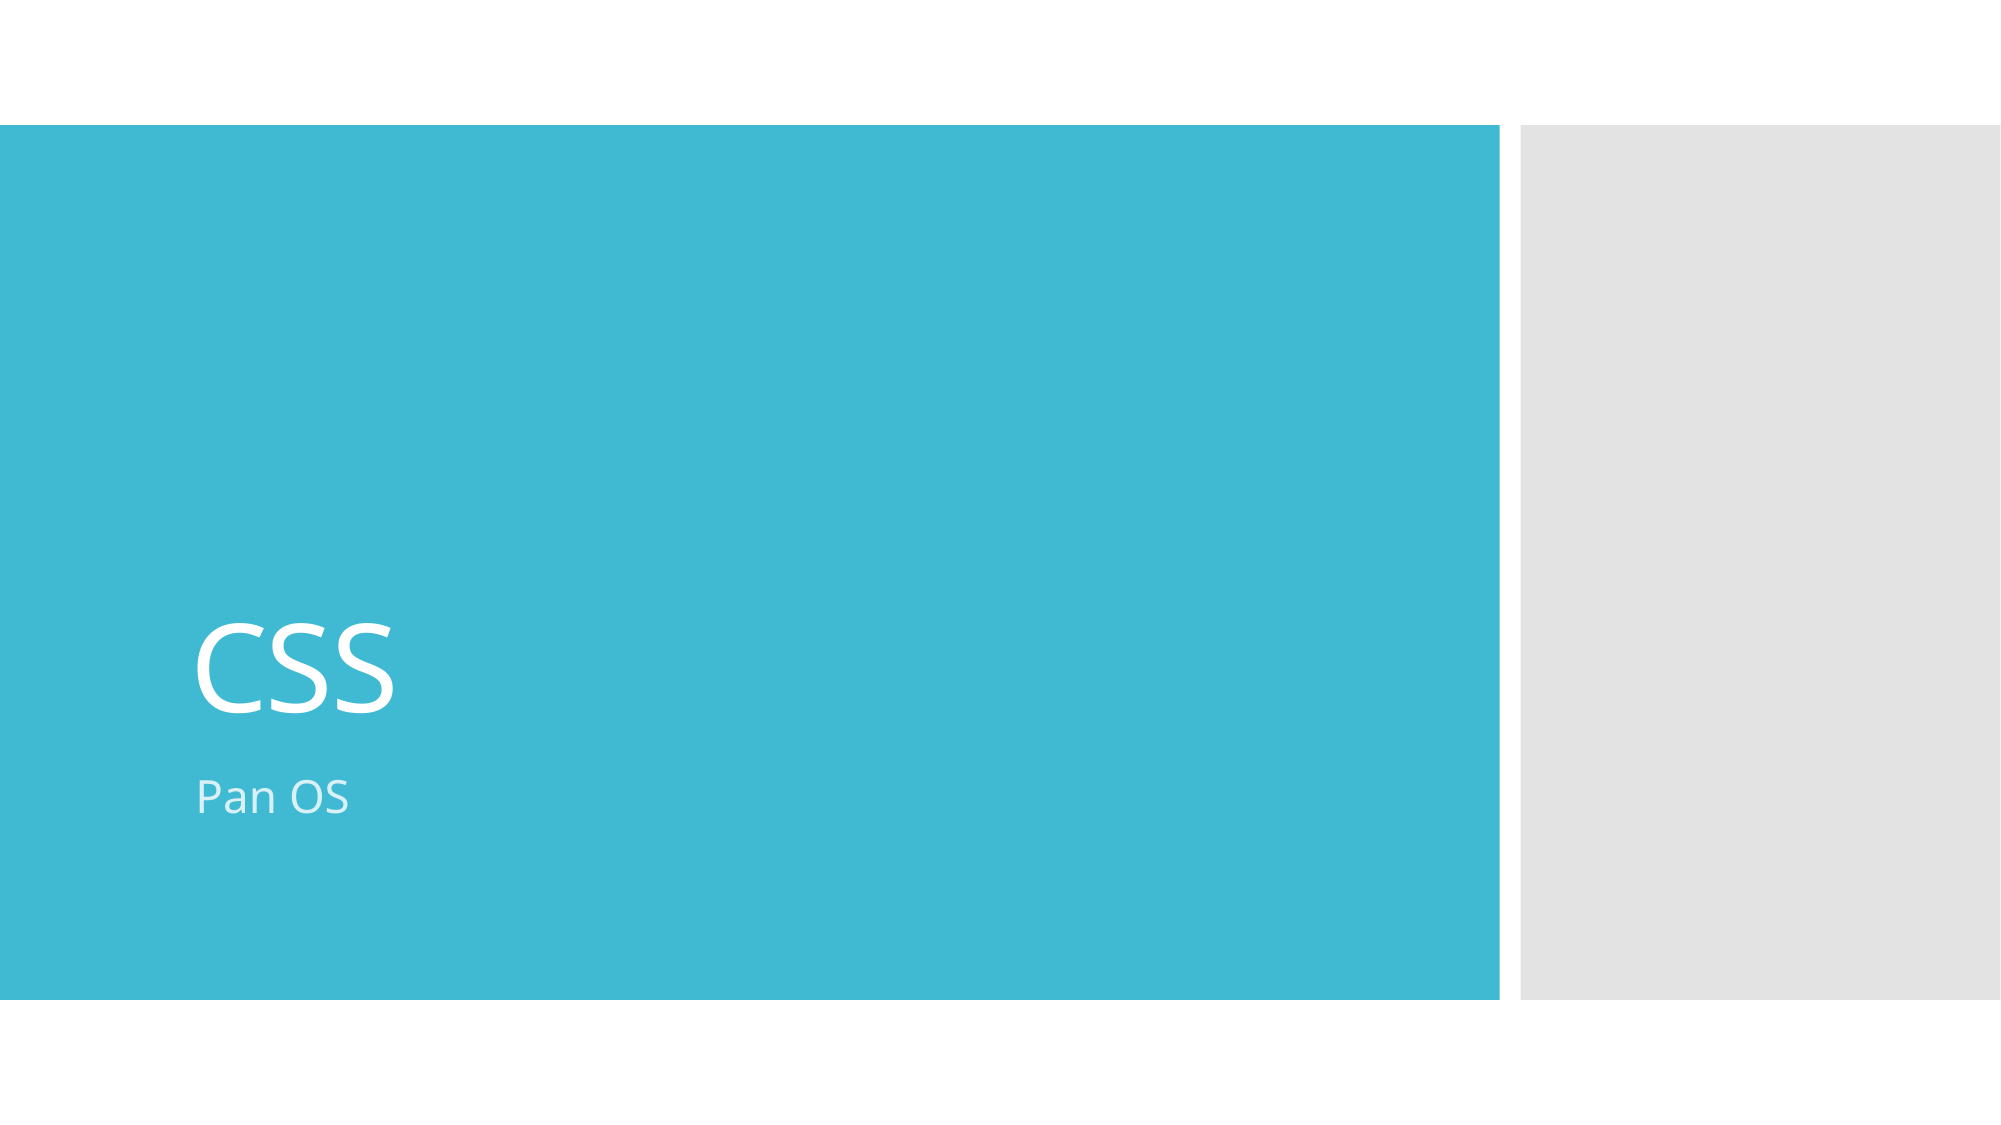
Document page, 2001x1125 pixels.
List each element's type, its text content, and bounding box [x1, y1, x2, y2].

subtitle Pan OS [180, 766, 1381, 917]
title CSS [175, 213, 1376, 747]
